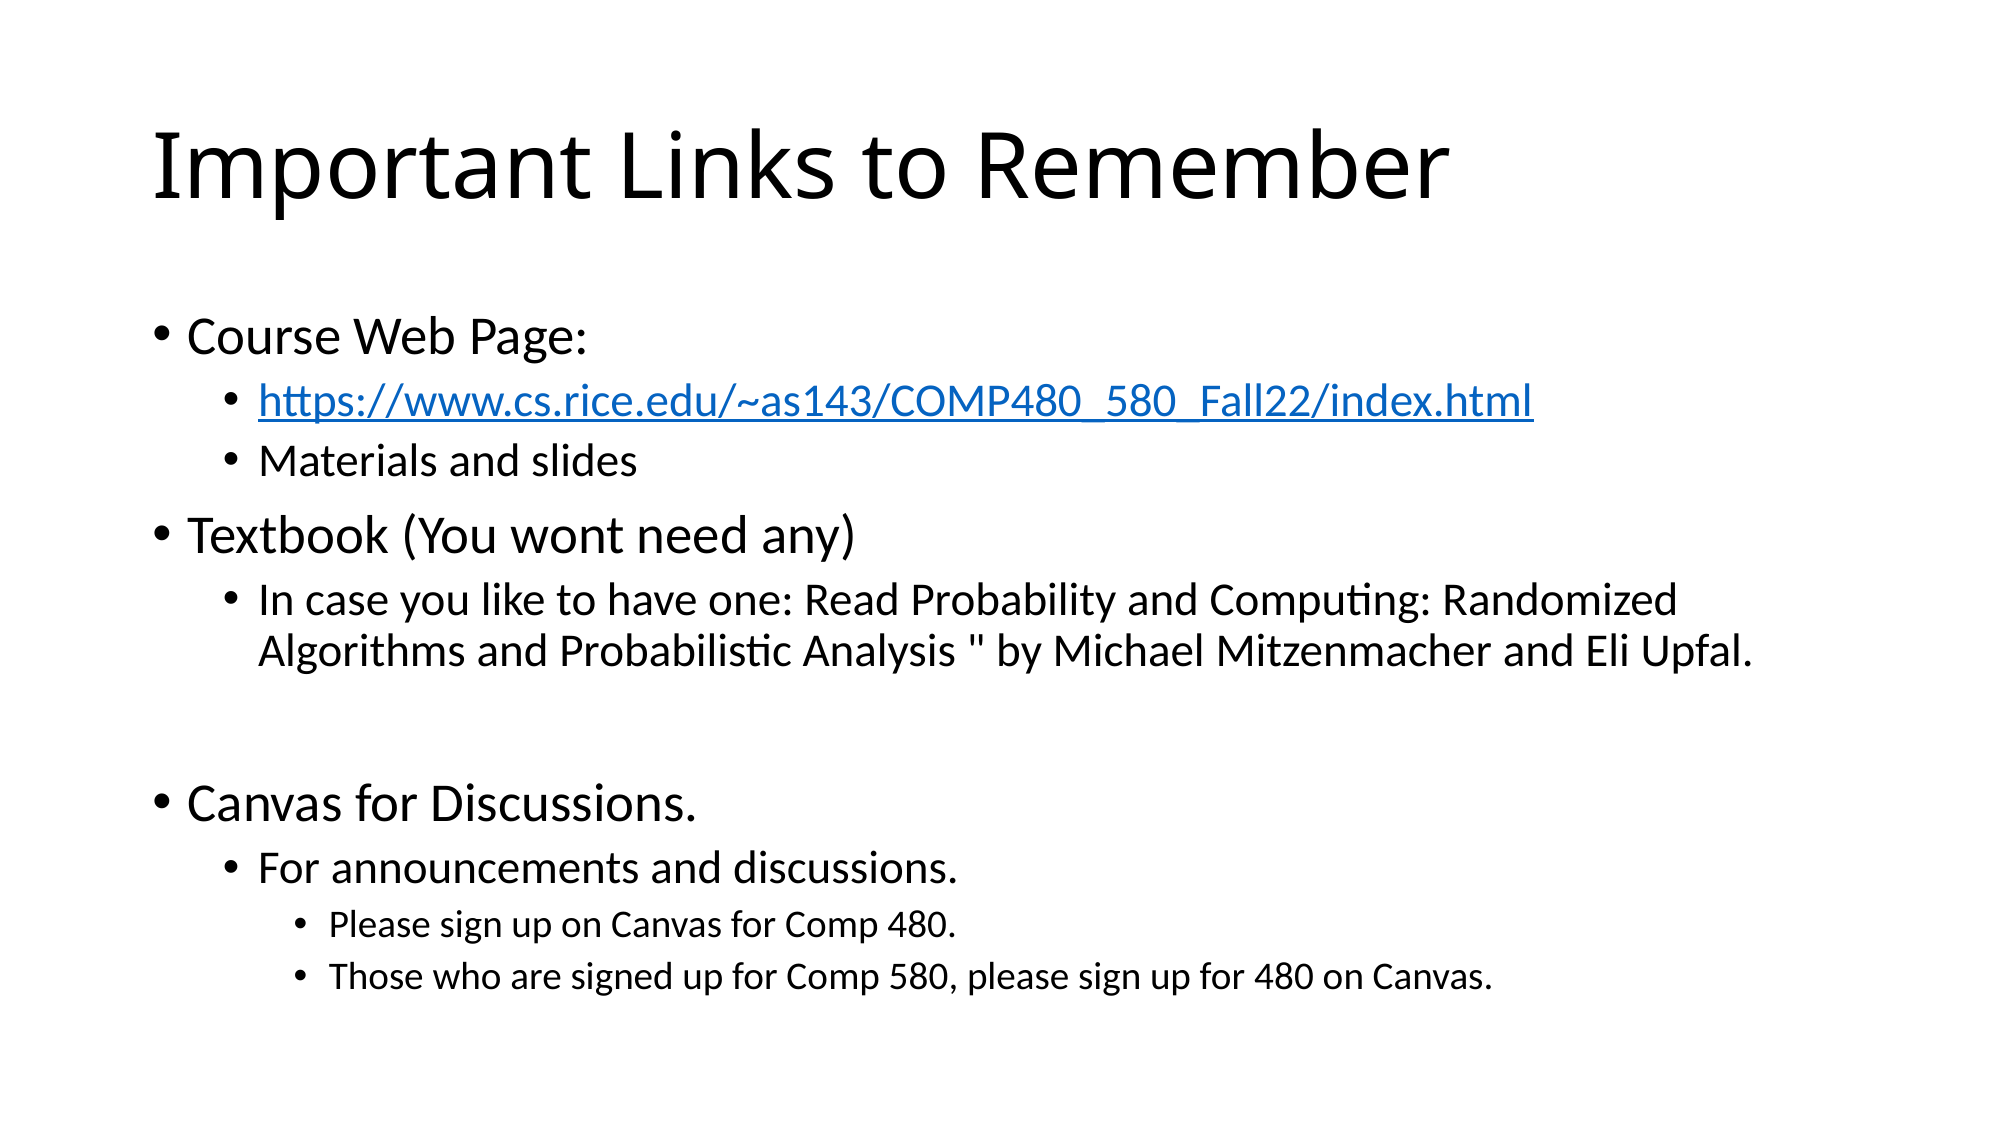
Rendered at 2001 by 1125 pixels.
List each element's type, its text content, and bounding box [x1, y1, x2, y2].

list Course Web Page: https://www.cs.rice.edu/~as143/COMP480_580_Fall22/index.html Materials and slides Textbook (You wont need any) In case you like to have one: Read Probability and Computing: Randomized Algorithms and Probabilistic Analysis " by Michael Mitzenmacher and Eli Upfal. Canvas for Discussions. For announcements and discussions. Please sign up on Canvas for Comp 480. Those who are signed up for Comp 580, please sign up for 480 on Canvas. [137, 299, 1863, 1014]
title Important Links to Remember [137, 59, 1863, 278]
